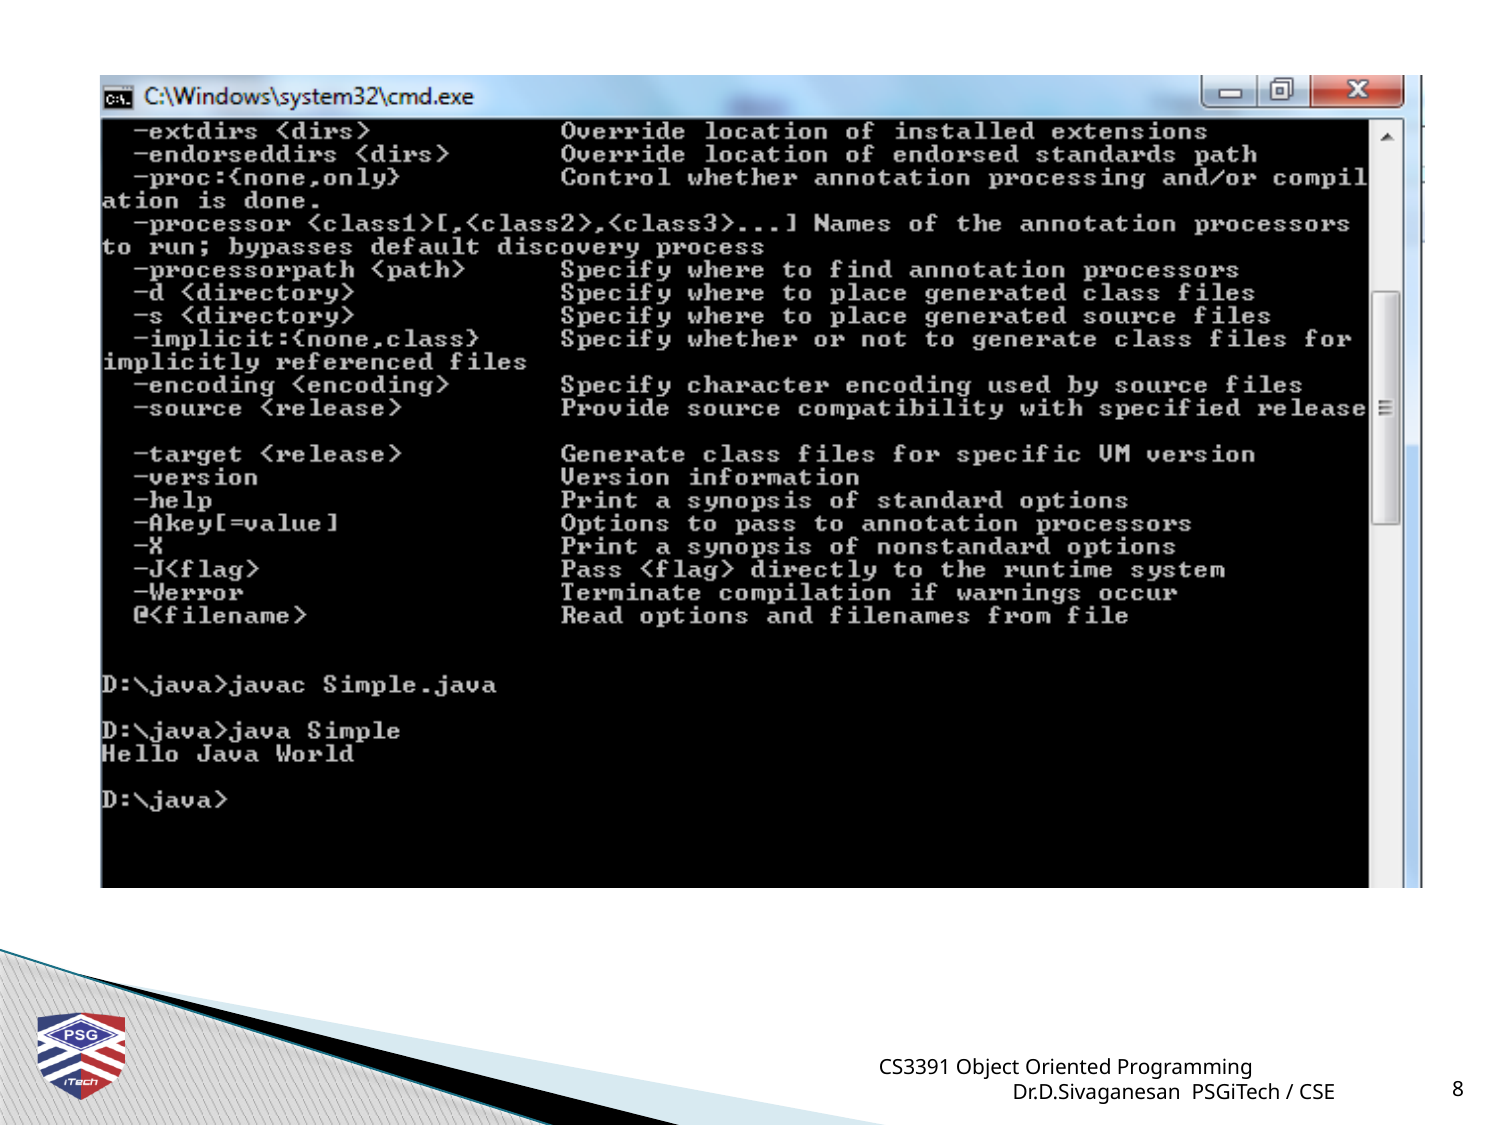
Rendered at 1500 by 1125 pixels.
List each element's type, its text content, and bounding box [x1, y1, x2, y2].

slide_number 8 [1418, 1051, 1479, 1112]
footer CS3391 Object Oriented Programming Dr.D.Sivaganesan PSGiTech / CSE [718, 1037, 1350, 1112]
picture [37, 1012, 125, 1100]
picture [99, 74, 1426, 888]
